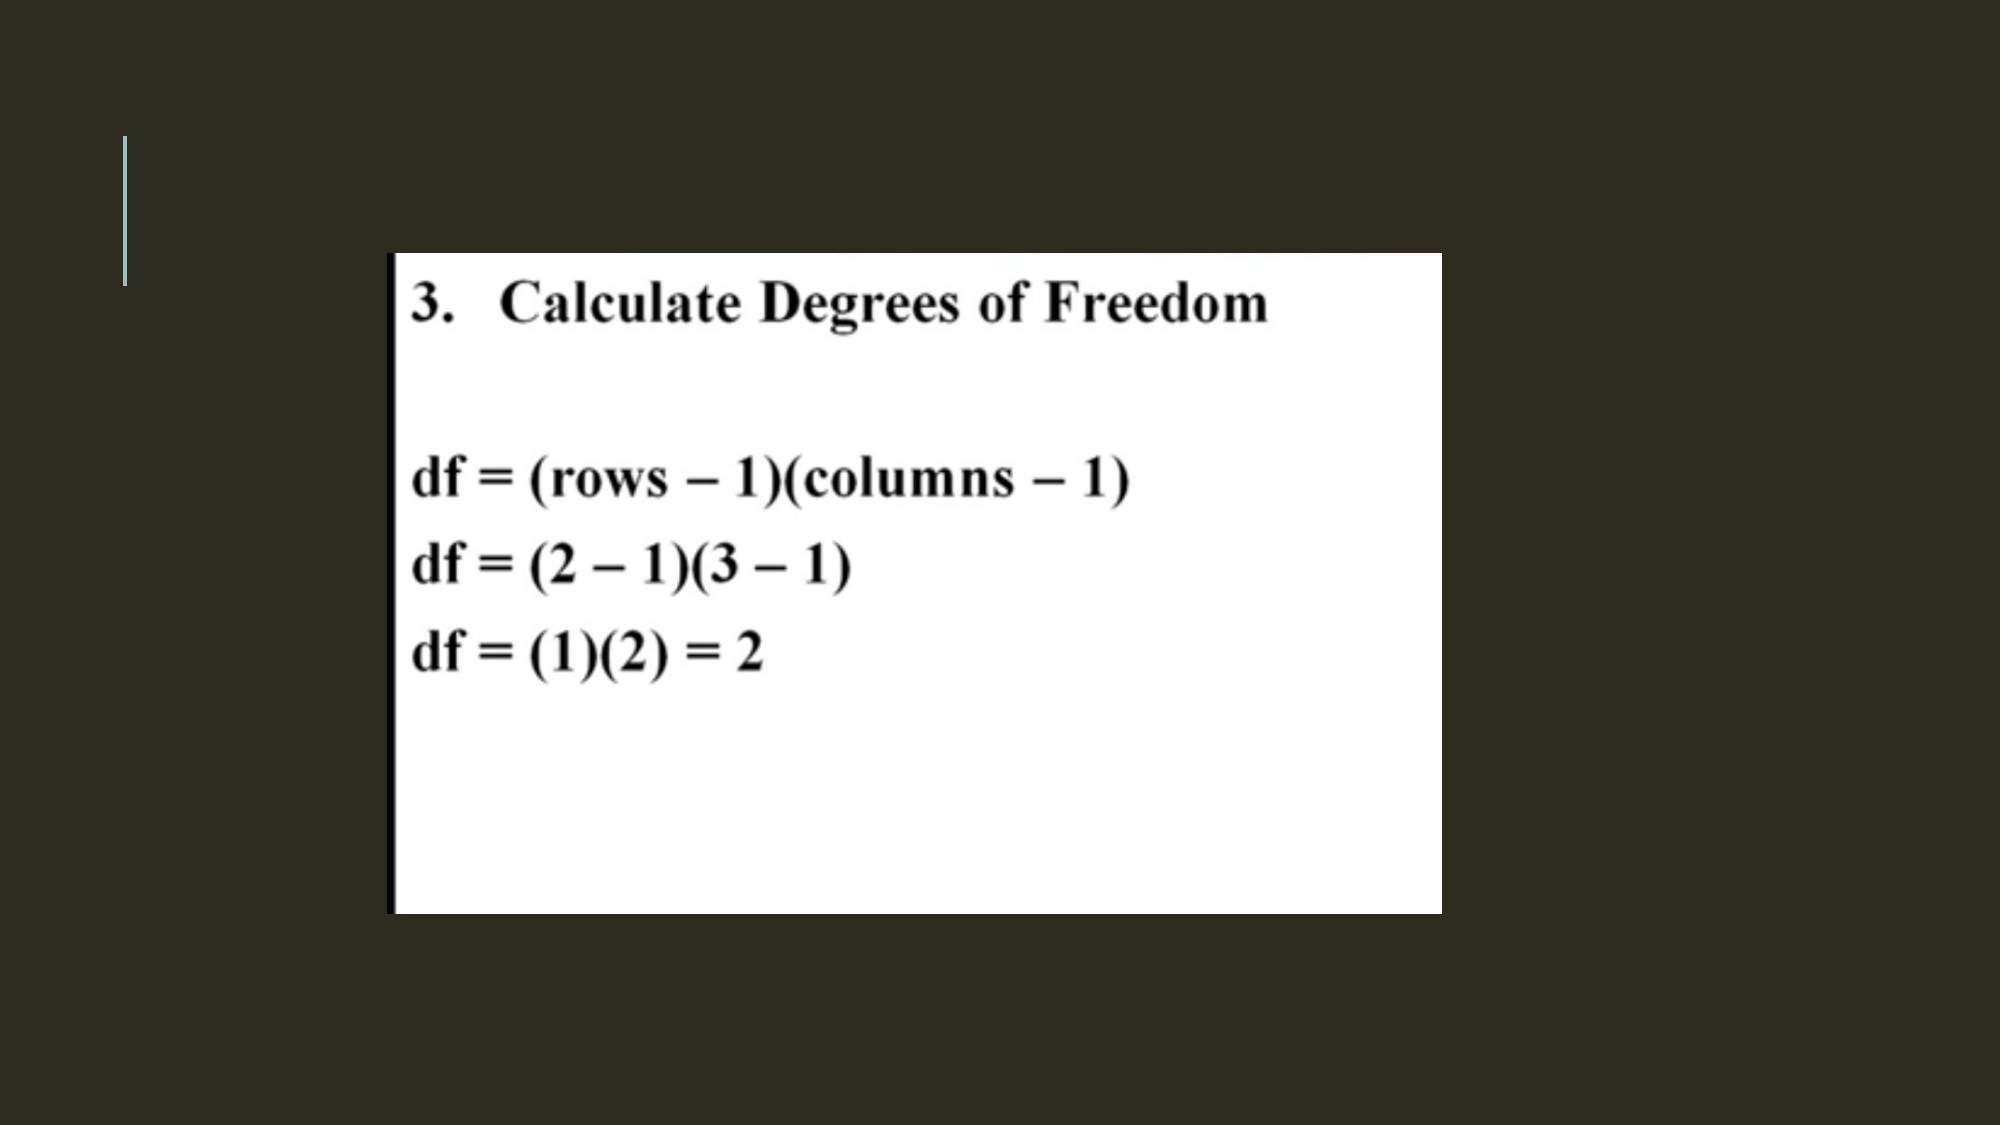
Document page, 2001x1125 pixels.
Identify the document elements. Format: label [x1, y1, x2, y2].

list [387, 253, 1442, 914]
